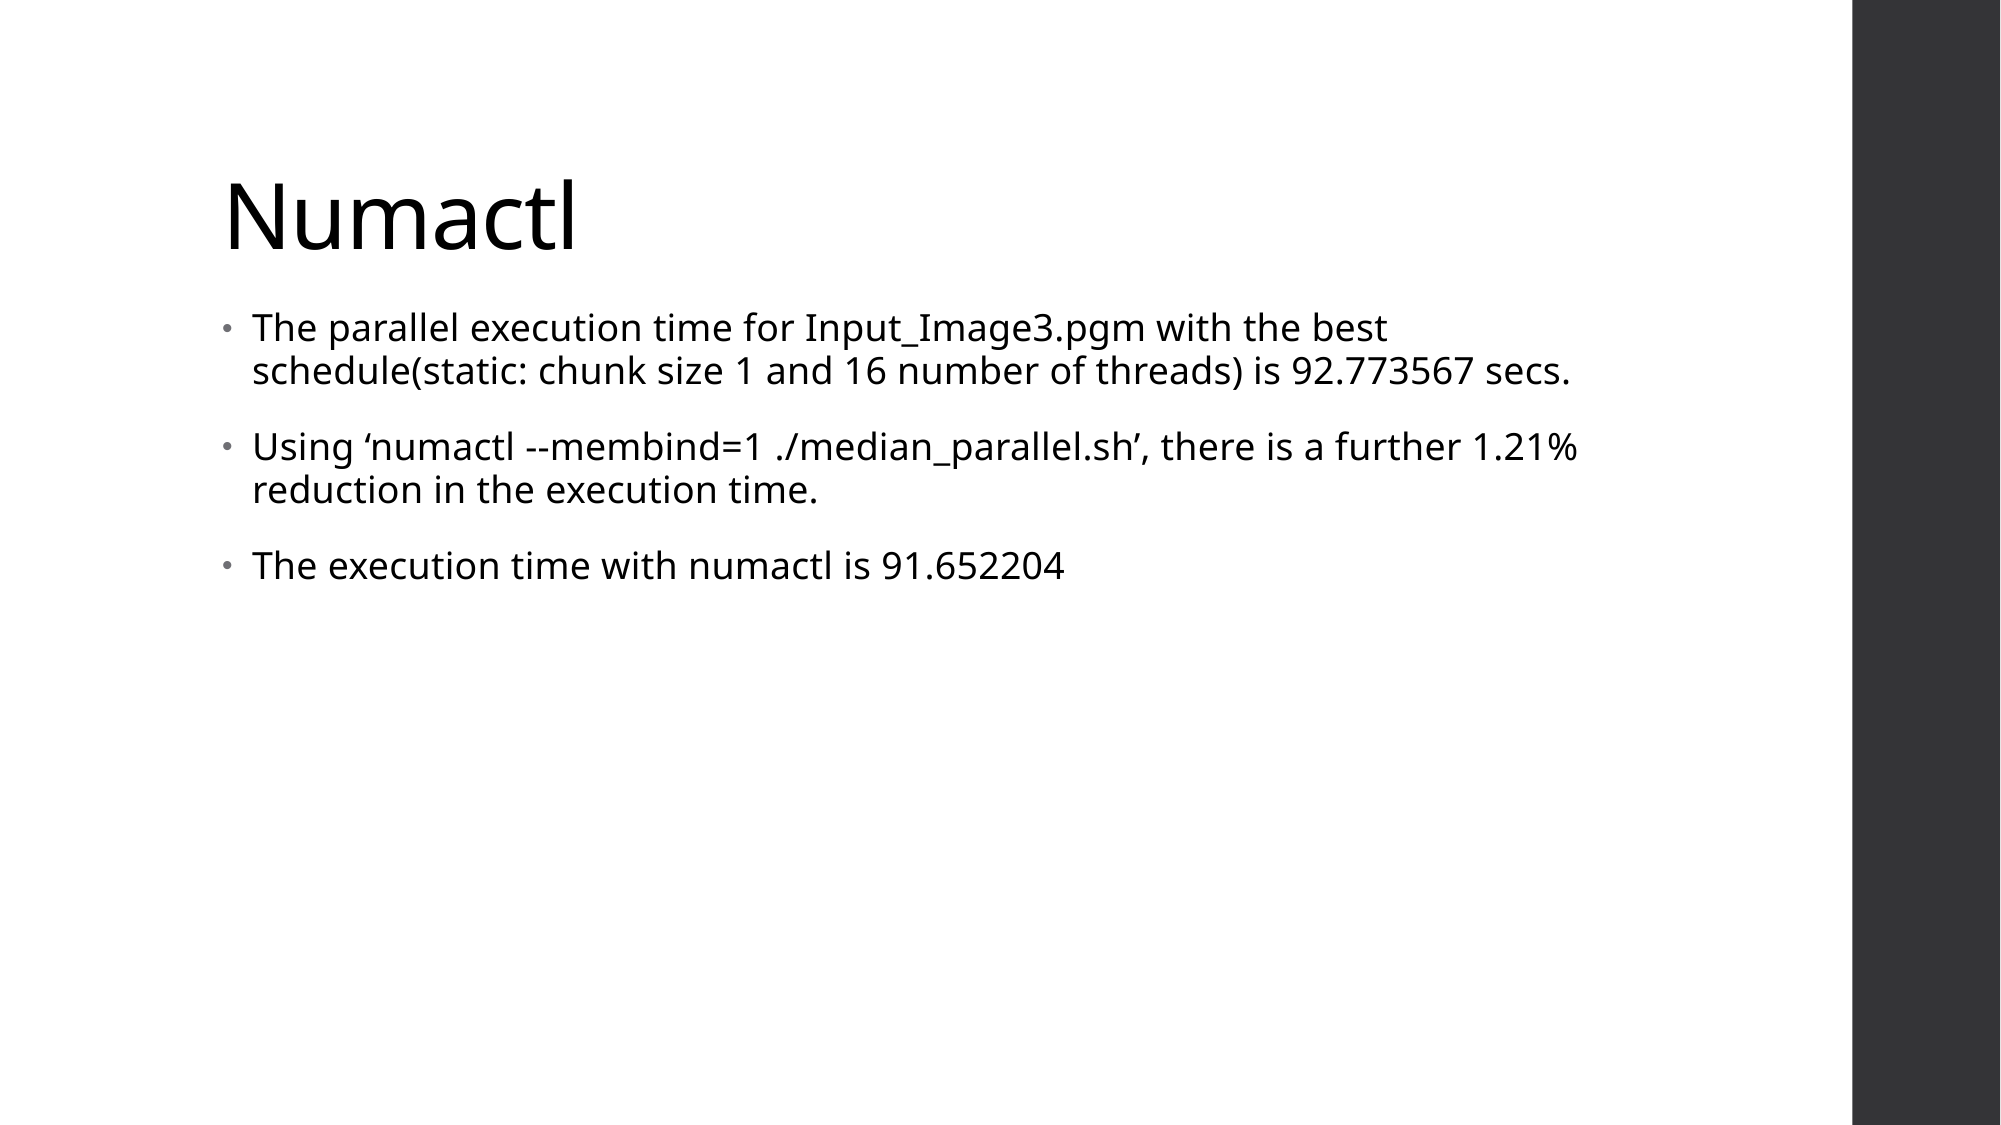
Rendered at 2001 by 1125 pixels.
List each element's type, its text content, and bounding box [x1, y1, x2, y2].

list The parallel execution time for Input_Image3.pgm with the best schedule(static: chunk size 1 and 16 number of threads) is 92.773567 secs. Using ‘numactl --membind=1 ./median_parallel.sh’, there is a further 1.21% reduction in the execution time. The execution time with numactl is 91.652204 [206, 299, 1617, 1014]
title Numactl [206, 60, 1797, 278]
